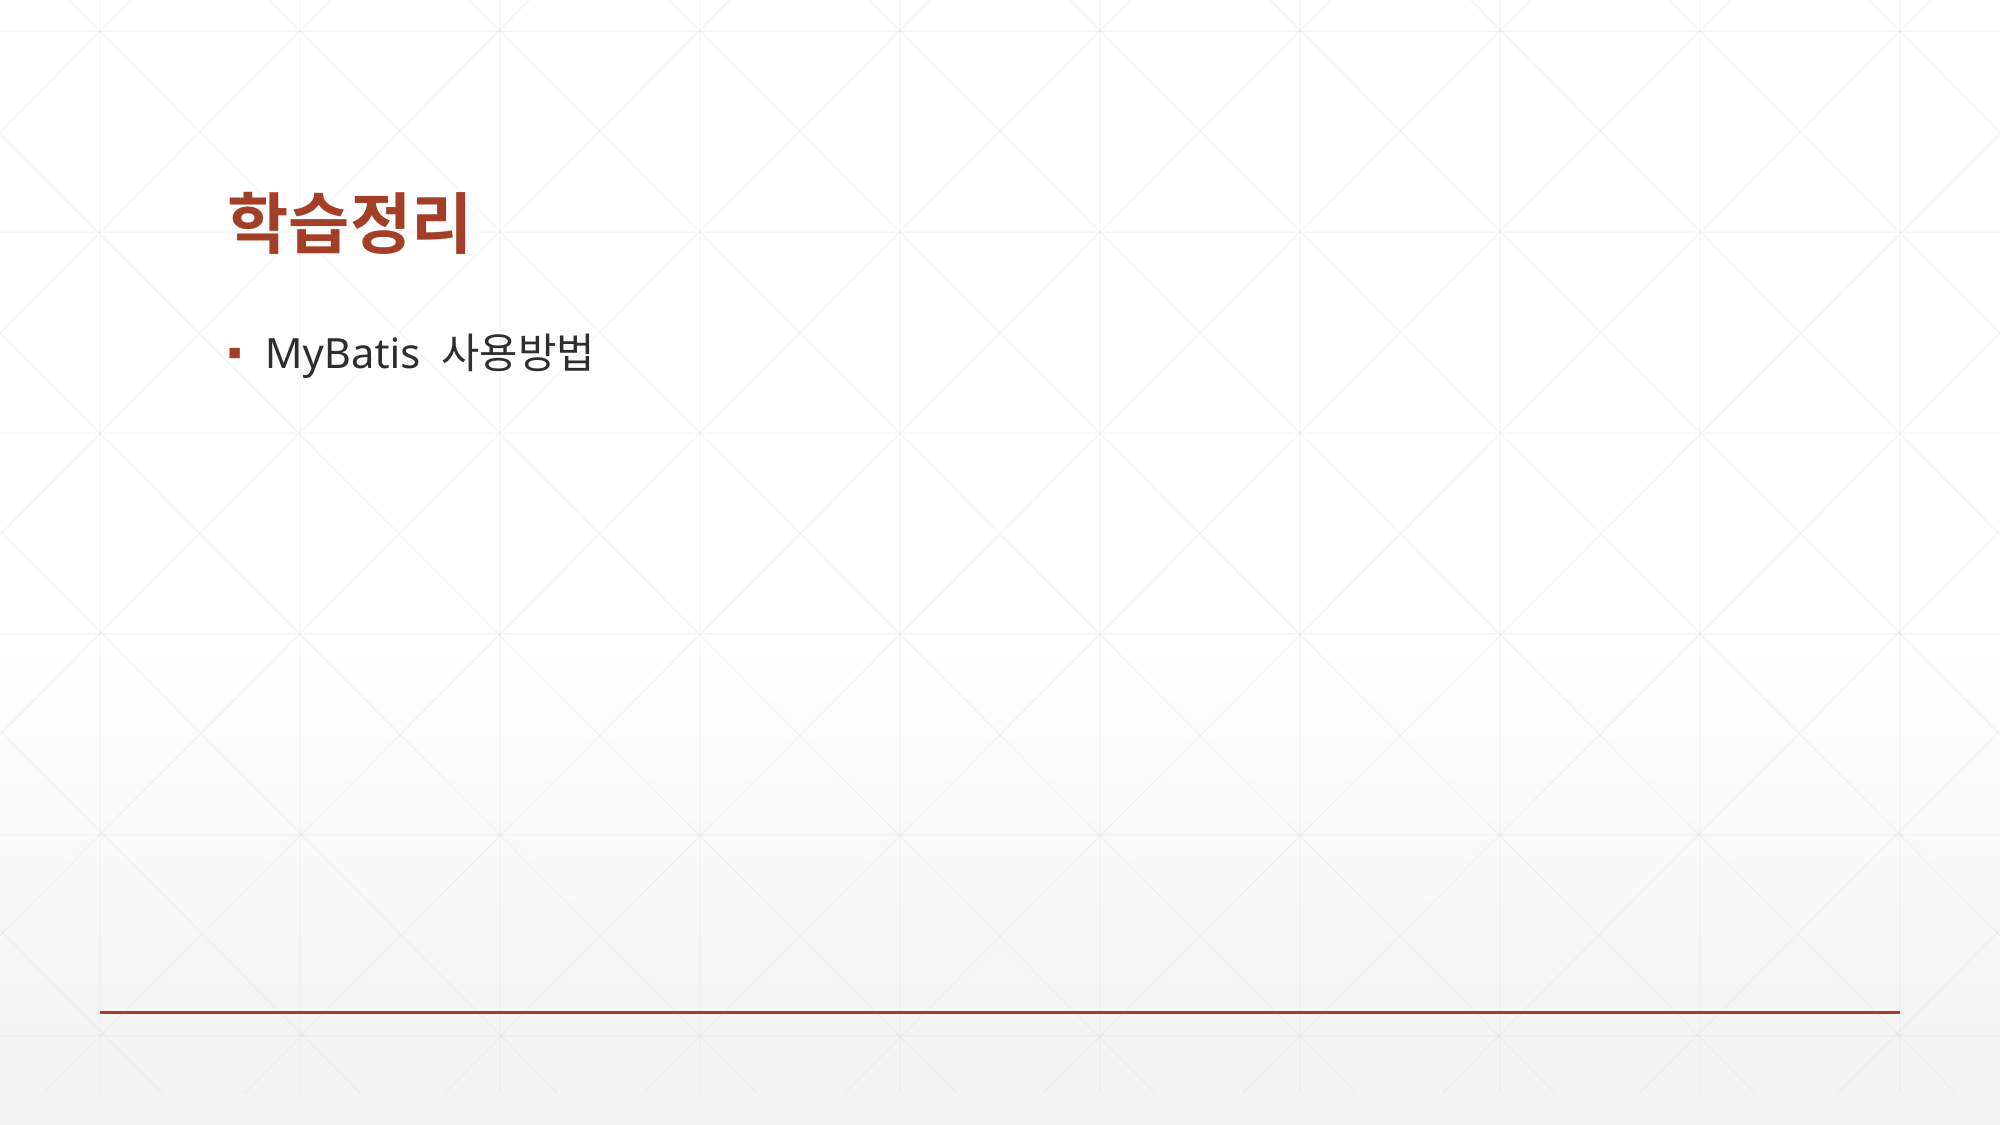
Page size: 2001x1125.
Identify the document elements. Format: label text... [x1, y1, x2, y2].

title 학습정리 [212, 82, 1788, 271]
list MyBatis 사용방법 [212, 324, 1788, 950]
